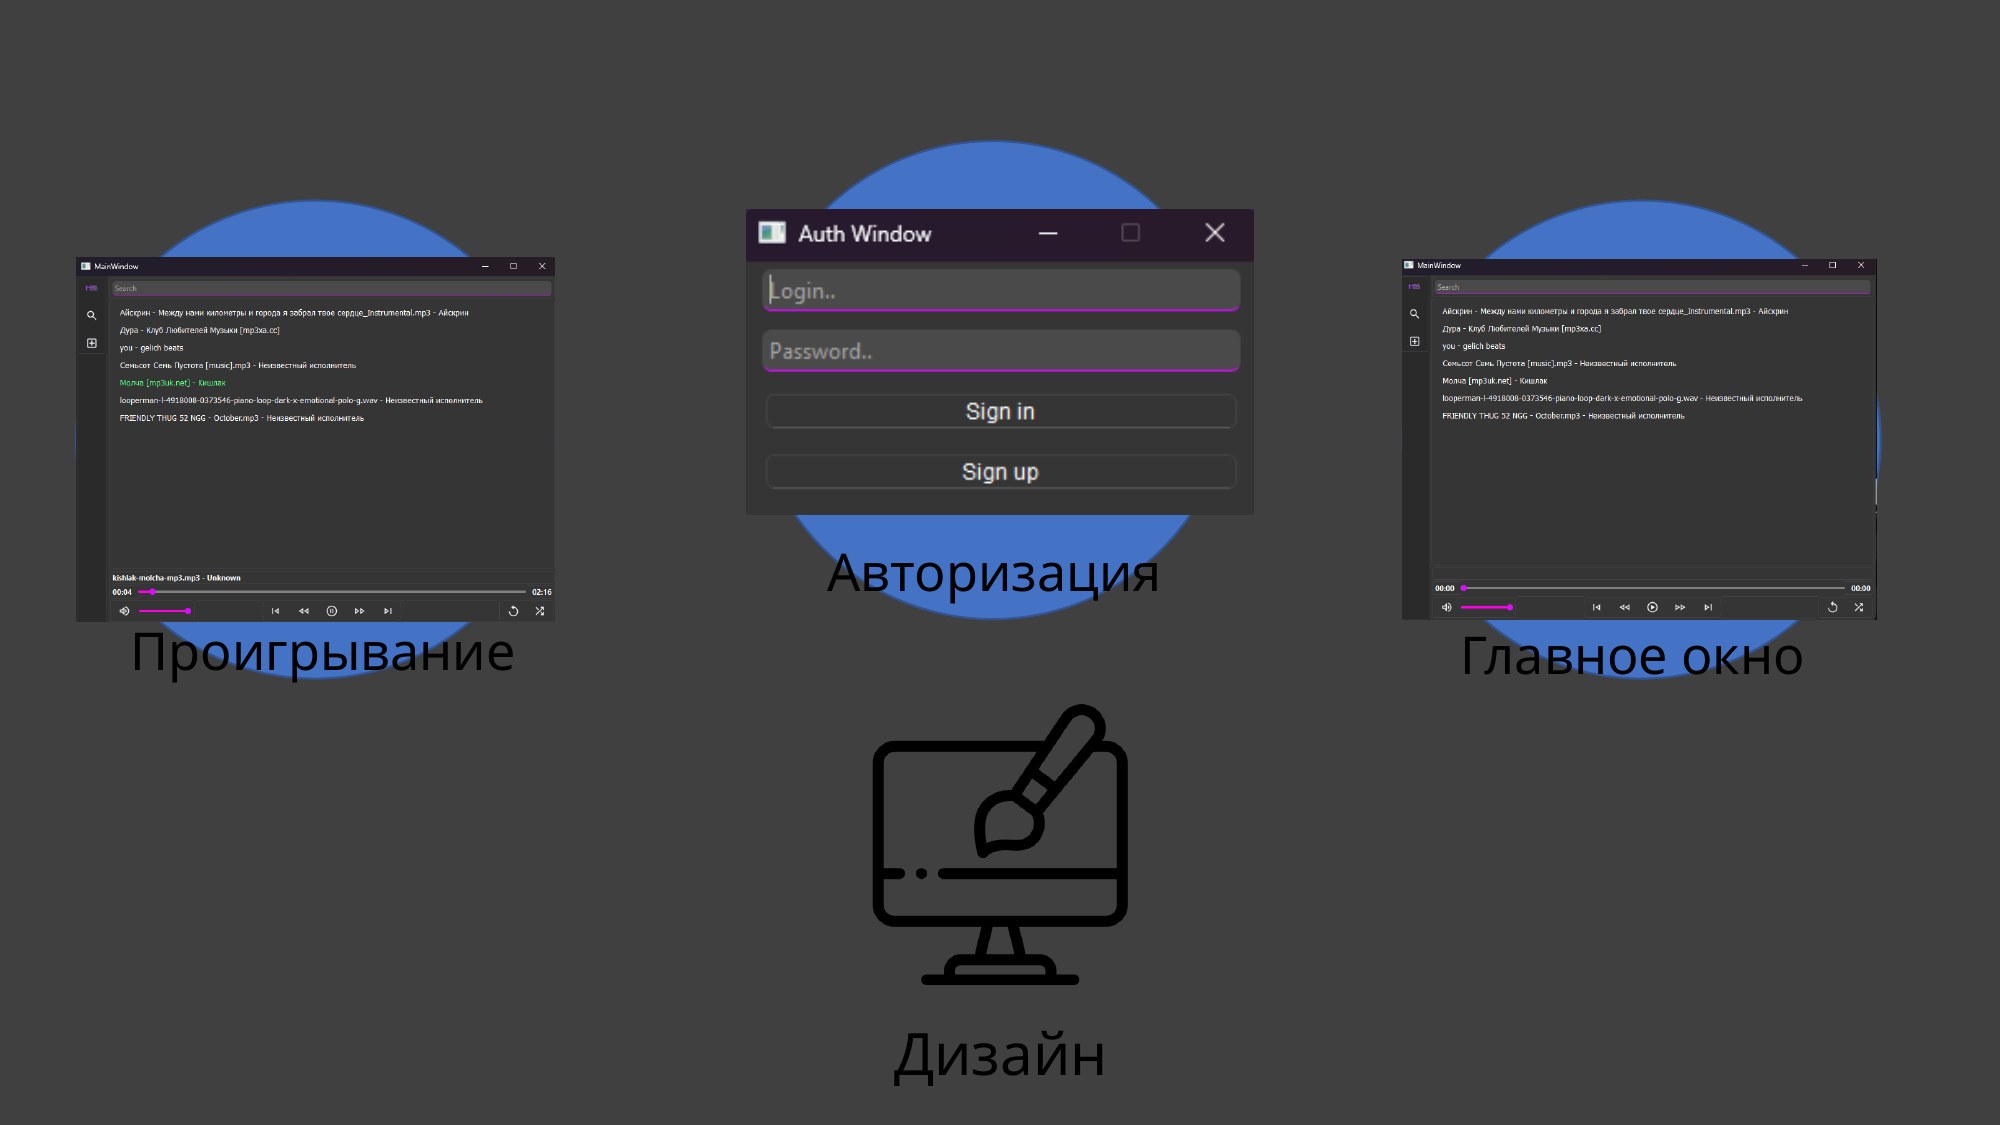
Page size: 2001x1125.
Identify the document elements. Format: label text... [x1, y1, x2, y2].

text_box Дизайн [808, 1009, 1194, 1095]
picture [1402, 259, 1877, 620]
text_box [1877, 392, 1882, 487]
text_box [920, 609, 1066, 621]
picture [75, 257, 555, 622]
text_box Проигрывание [115, 622, 555, 688]
picture [746, 209, 1254, 515]
text_box [794, 515, 1192, 538]
text_box [1483, 199, 1800, 259]
text_box [159, 199, 471, 257]
text_box [824, 139, 1162, 209]
text_box Авторизация [812, 531, 1230, 609]
picture [859, 704, 1141, 985]
text_box Главное окно [1445, 620, 1864, 693]
